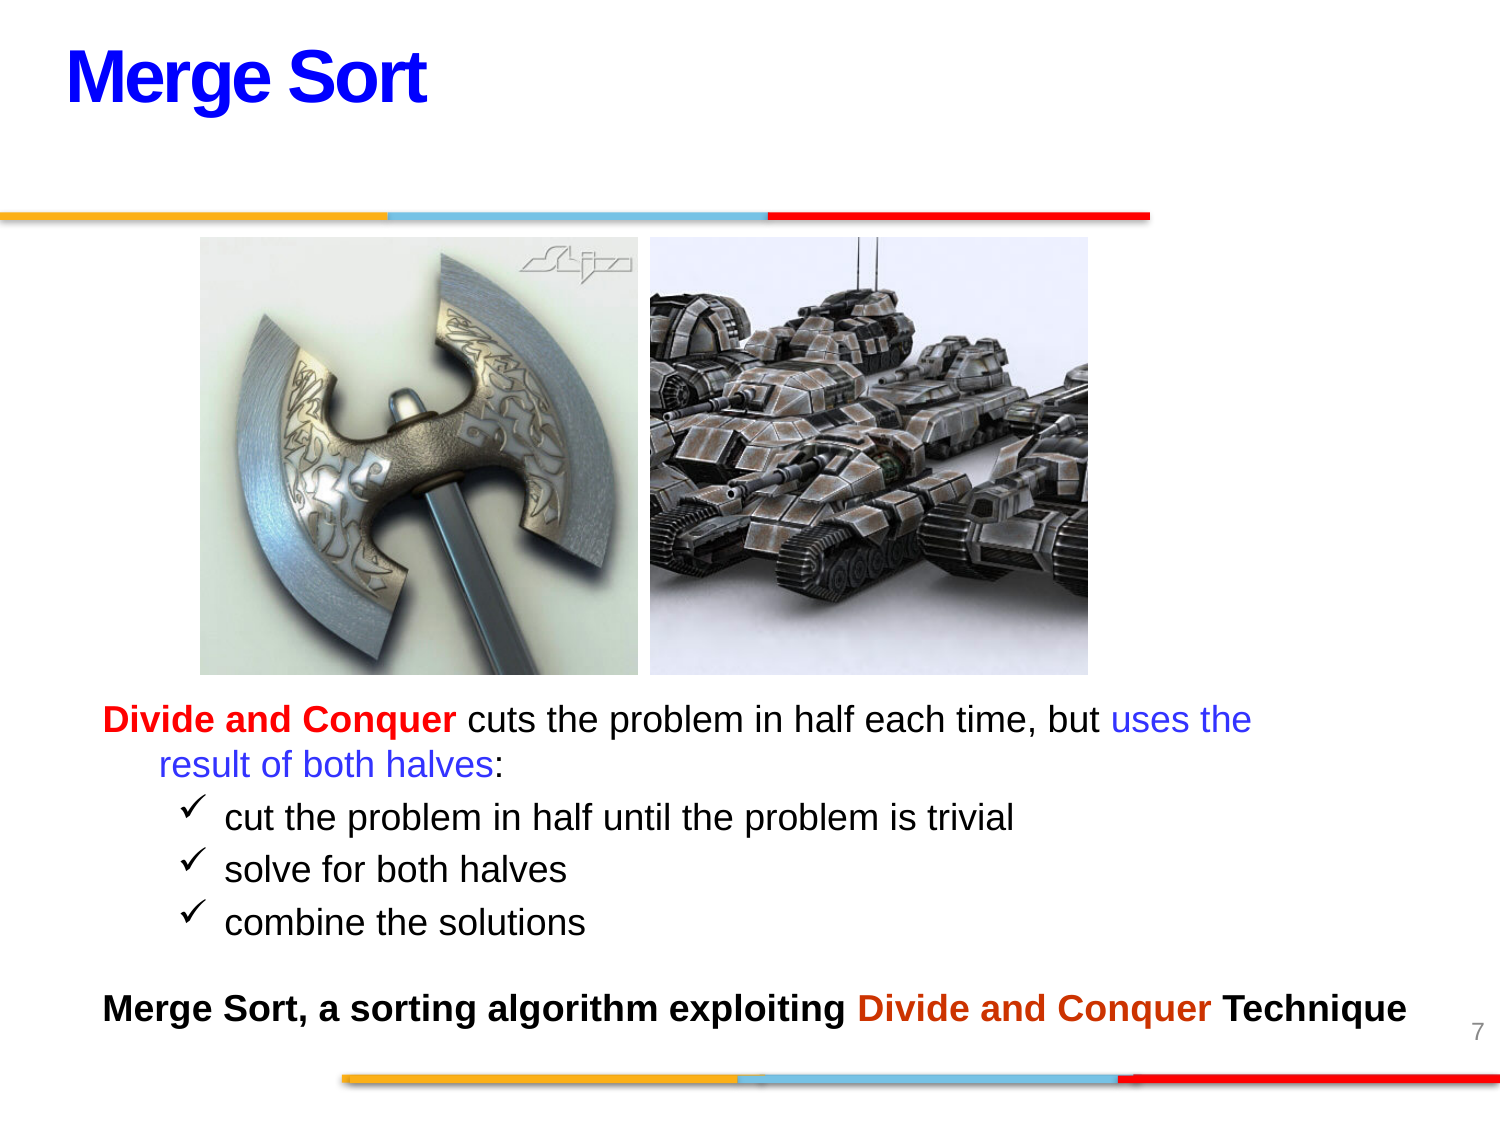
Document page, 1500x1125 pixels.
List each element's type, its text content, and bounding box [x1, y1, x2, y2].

text_box Merge Sort, a sorting algorithm exploiting Divide and Conquer Technique [87, 950, 1500, 1063]
picture [199, 237, 638, 676]
text_box Divide and Conquer cuts the problem in half each time, but uses the result of both halves: cut the problem in half until the problem is trivial solve for both halves combine the solutions [87, 687, 1363, 963]
picture [649, 237, 1088, 676]
list Merge Sort [49, 24, 1088, 213]
